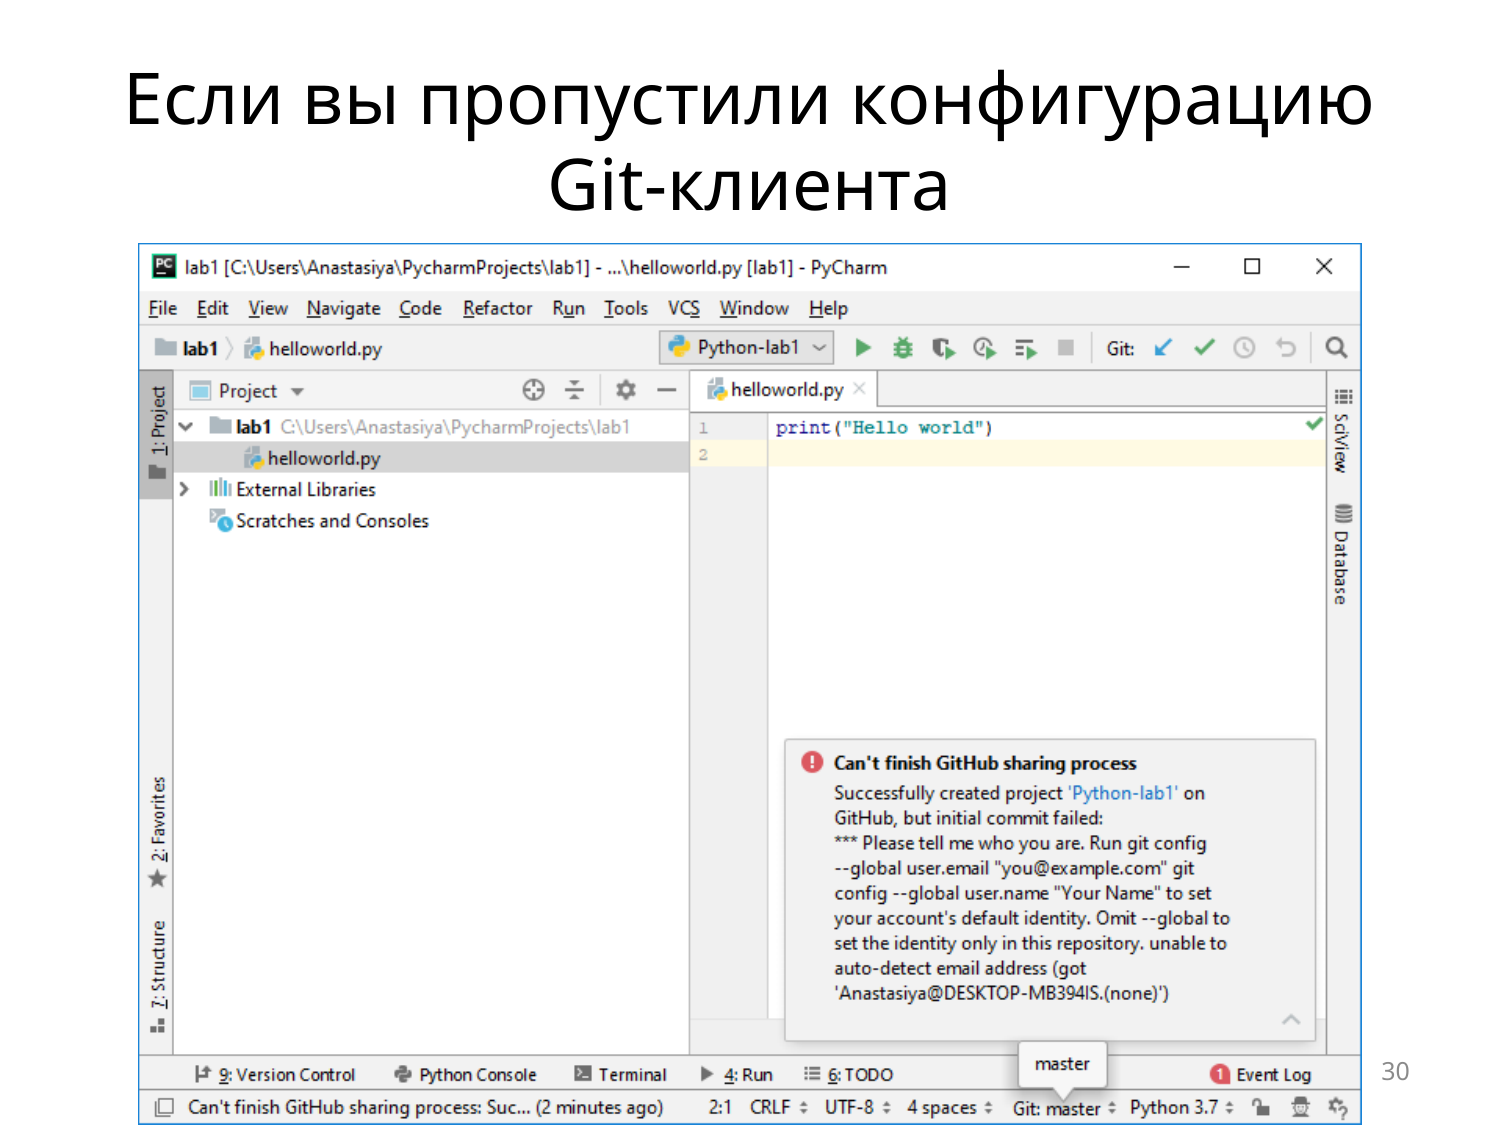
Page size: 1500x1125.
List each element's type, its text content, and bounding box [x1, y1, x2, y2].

slide_number 30 [1365, 1042, 1425, 1103]
picture [138, 243, 1362, 1125]
title Если вы пропустили конфигурацию Git-клиента [75, 45, 1425, 233]
